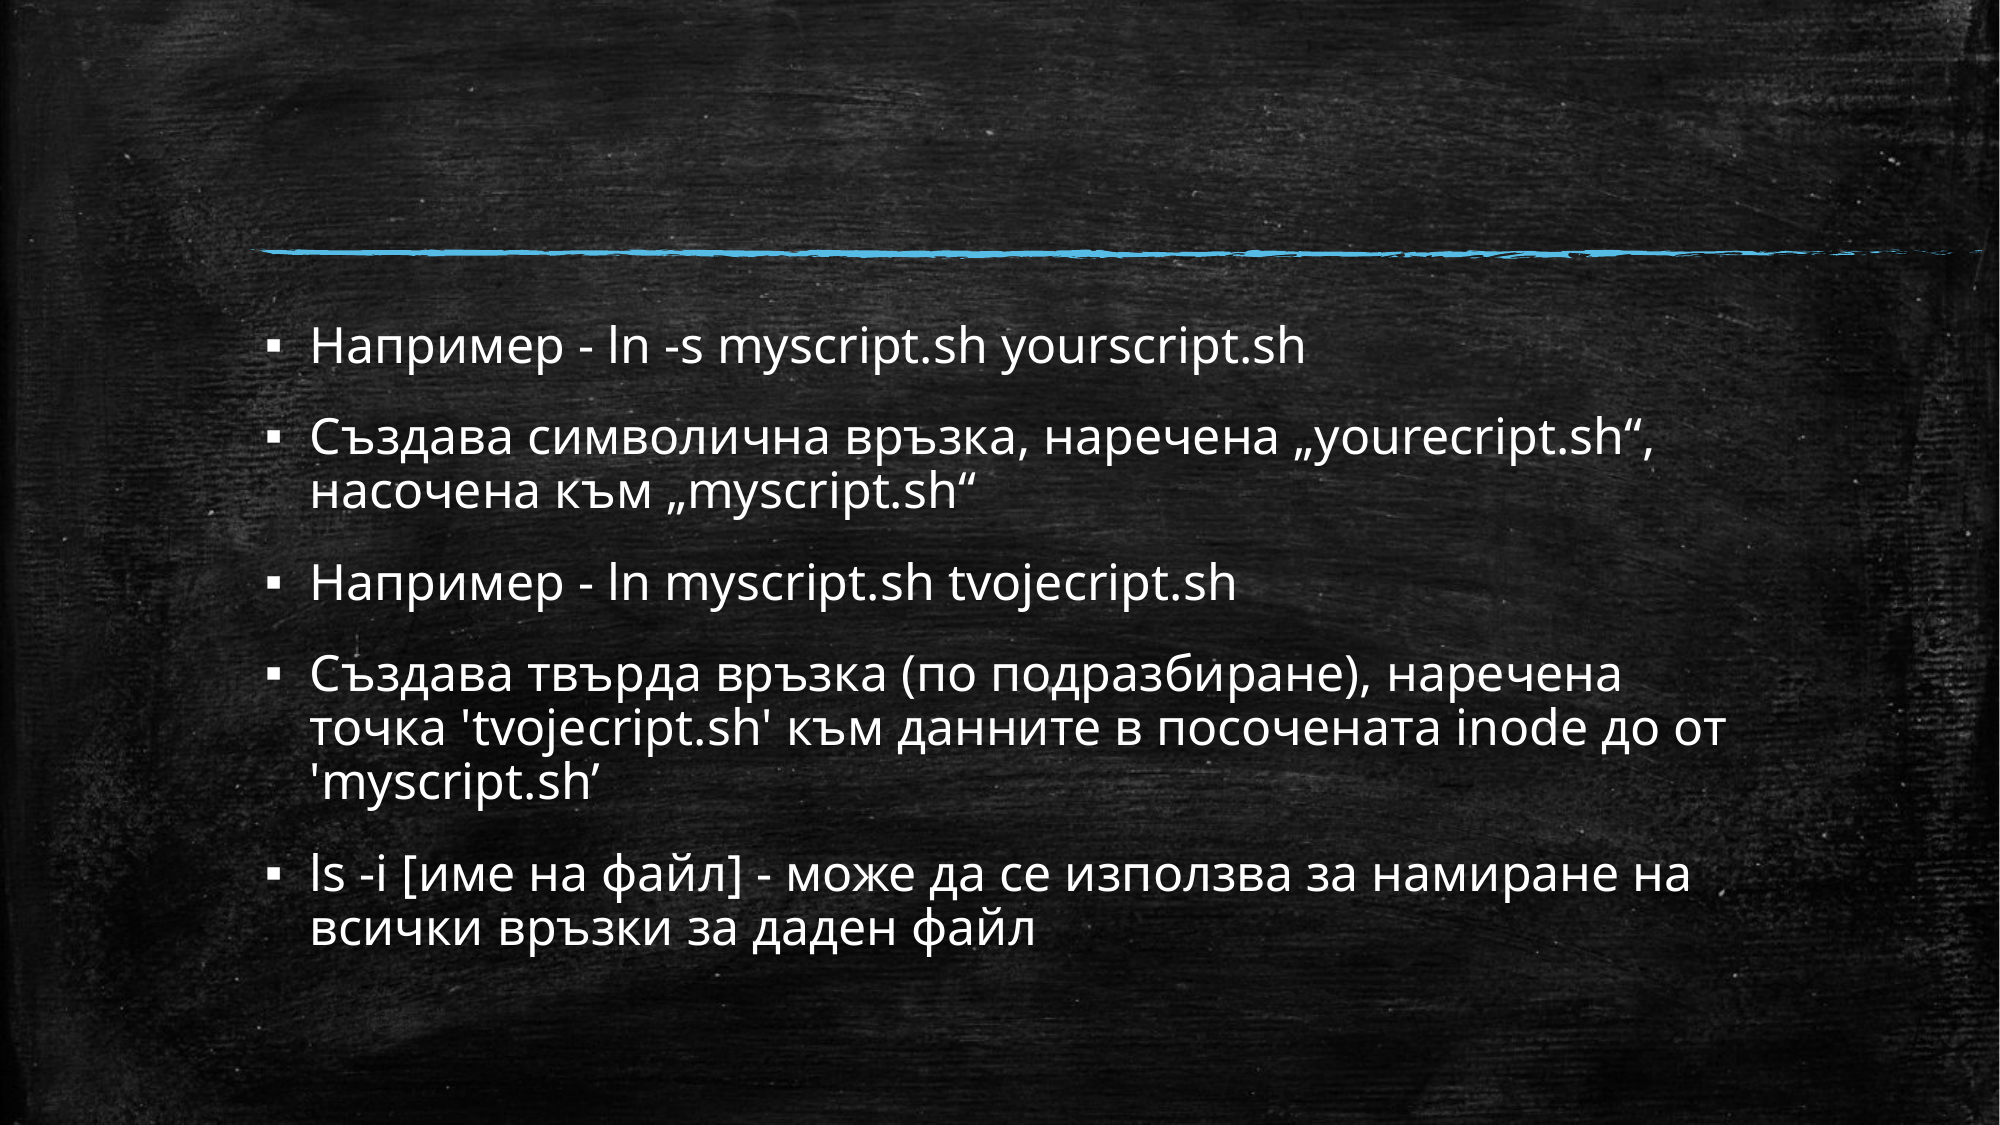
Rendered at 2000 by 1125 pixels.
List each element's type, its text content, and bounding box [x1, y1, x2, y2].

list Например - ln -s myscript.sh yourscript.sh Създава символична връзка, наречена „yourecript.sh“, насочена към „myscript.sh“ Например - ln myscript.sh tvojecript.sh Създава твърда връзка (по подразбиране), наречена точка 'tvojecript.sh' към данните в посочената inode до от 'myscript.sh’ ls -i [име на файл] - може да се използва за намиране на всички връзки за даден файл [249, 312, 1750, 1013]
